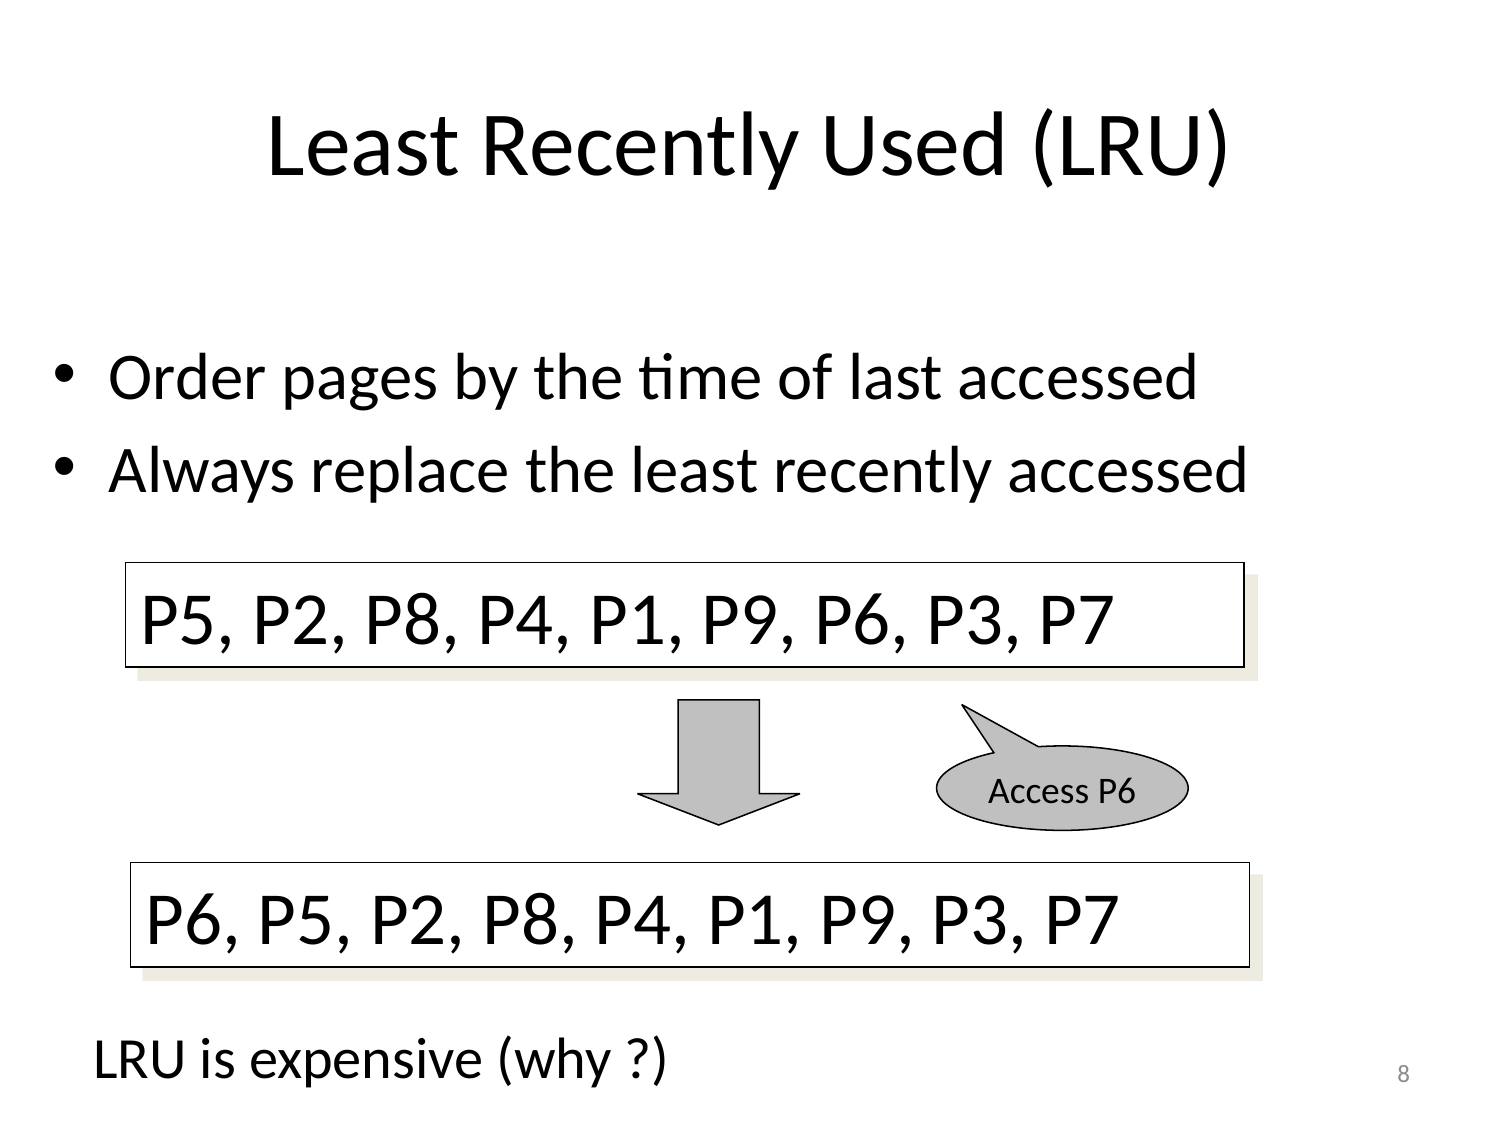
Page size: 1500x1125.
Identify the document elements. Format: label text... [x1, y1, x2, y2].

text_box LRU is expensive (why ?) [78, 1012, 685, 1098]
text_box Access P6 [936, 704, 1189, 831]
list Order pages by the time of last accessed Always replace the least recently accessed [37, 324, 1425, 1000]
slide_number 8 [1074, 1042, 1425, 1103]
text_box P6, P5, P2, P8, P4, P1, P9, P3, P7 [130, 862, 1250, 968]
text_box P5, P2, P8, P4, P1, P9, P6, P3, P7 [125, 562, 1245, 668]
title Least Recently Used (LRU) [75, 45, 1425, 233]
text_box [637, 699, 800, 826]
